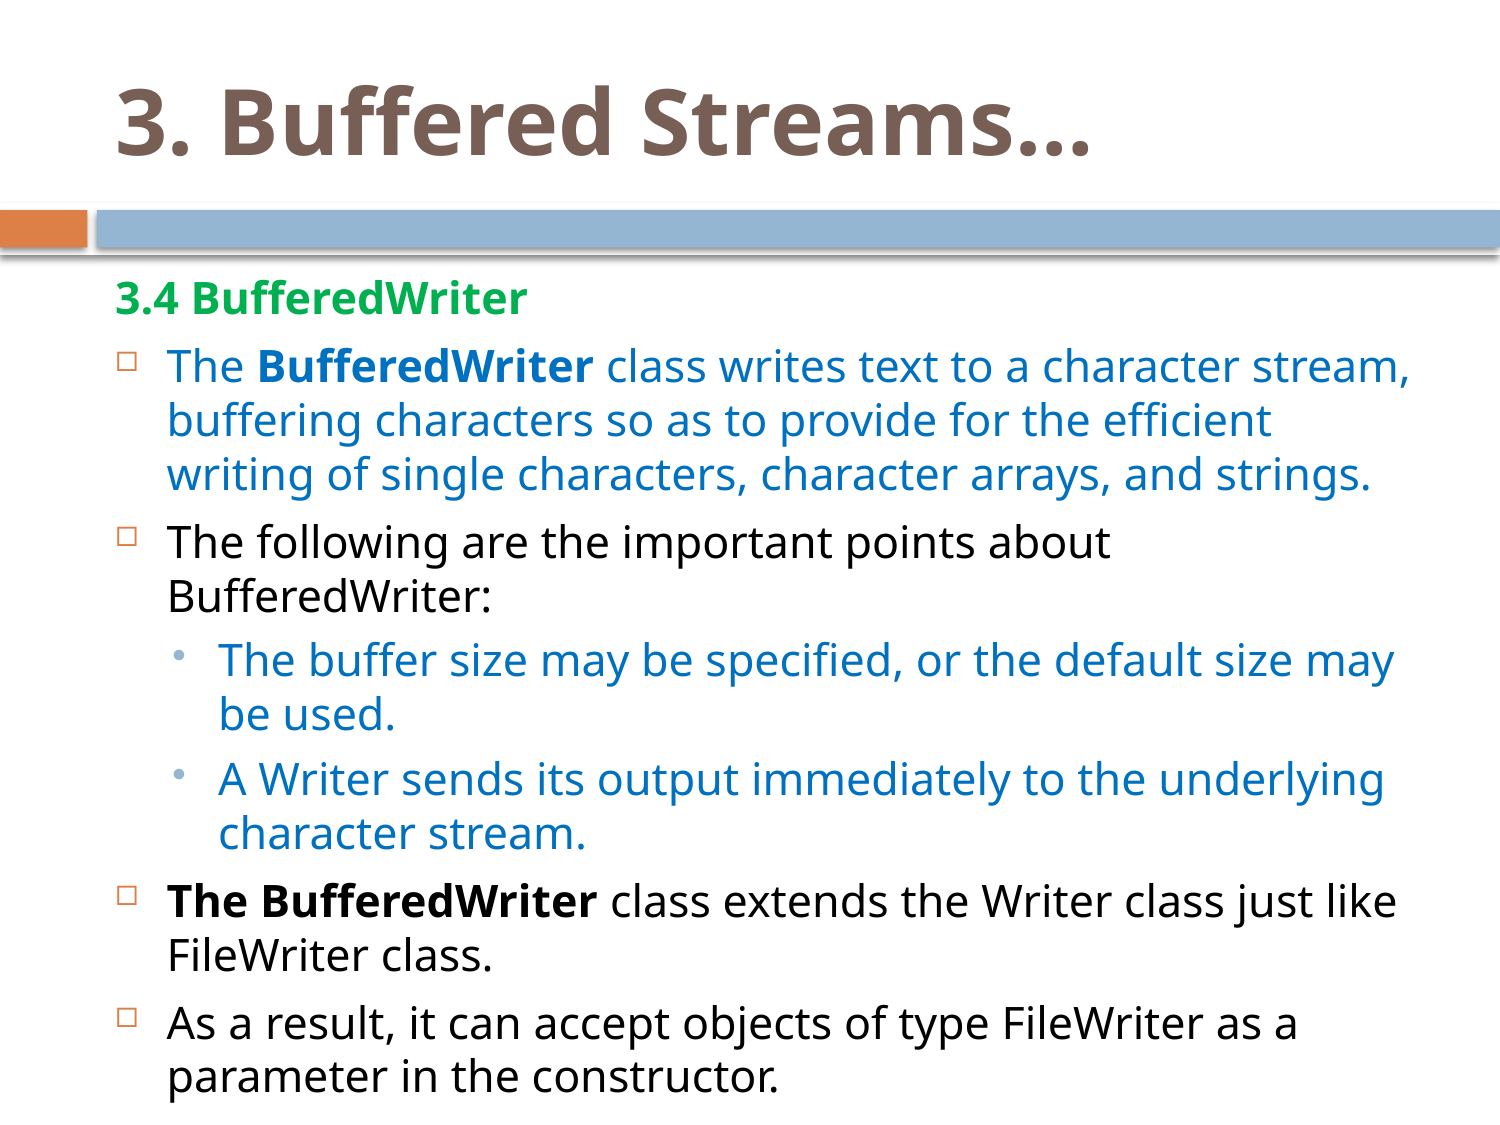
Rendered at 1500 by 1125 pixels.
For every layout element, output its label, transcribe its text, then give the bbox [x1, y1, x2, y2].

list 3.4 BufferedWriter The BufferedWriter class writes text to a character stream, buffering characters so as to provide for the efficient writing of single characters, character arrays, and strings. The following are the important points about BufferedWriter: The buffer size may be specified, or the default size may be used. A Writer sends its output immediately to the underlying character stream. The BufferedWriter class extends the Writer class just like FileWriter class. As a result, it can accept objects of type FileWriter as a parameter in the constructor. [100, 262, 1438, 1125]
title 3. Buffered Streams… [100, 37, 1438, 200]
